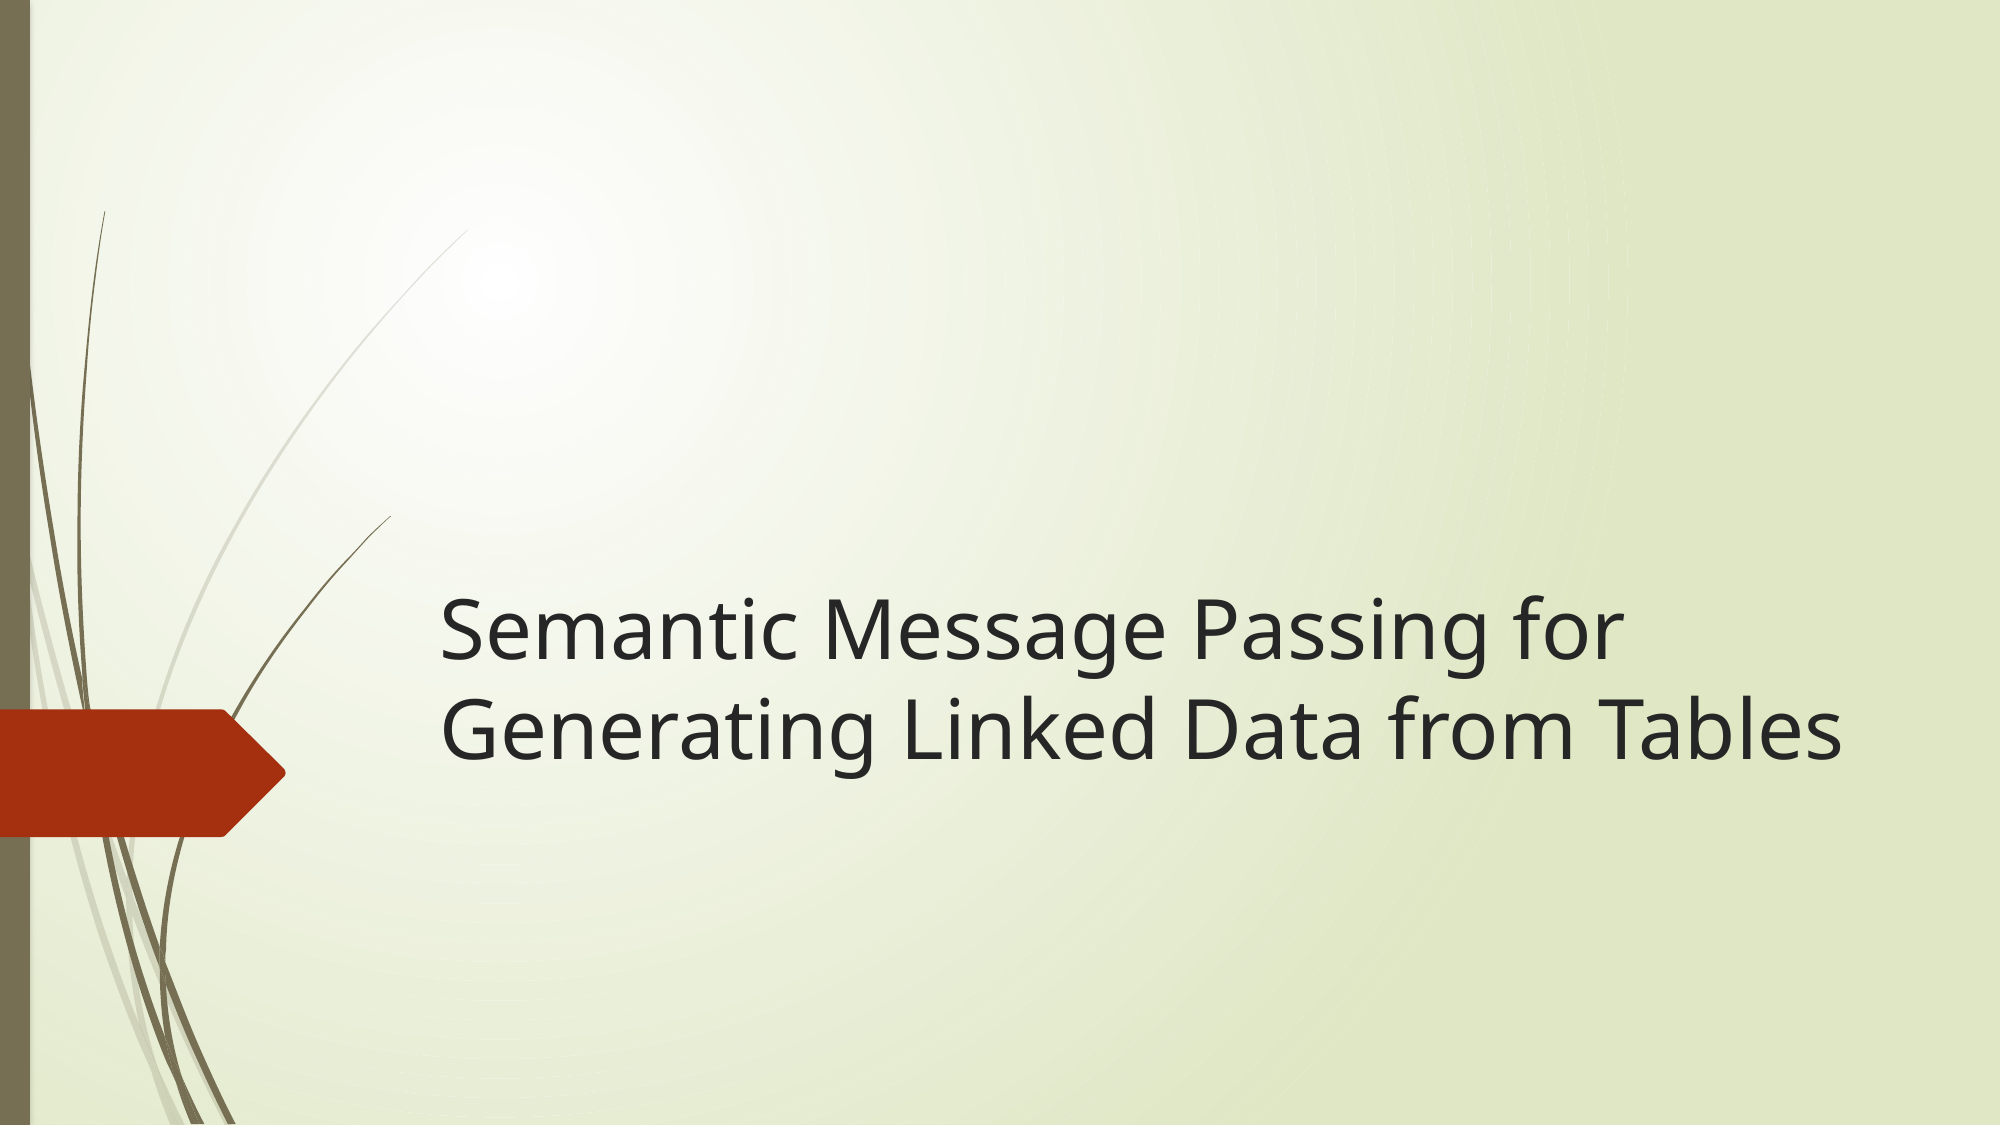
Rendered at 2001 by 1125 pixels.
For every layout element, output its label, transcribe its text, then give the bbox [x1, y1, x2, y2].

title Semantic Message Passing for Generating Linked Data from Tables [424, 412, 1888, 784]
